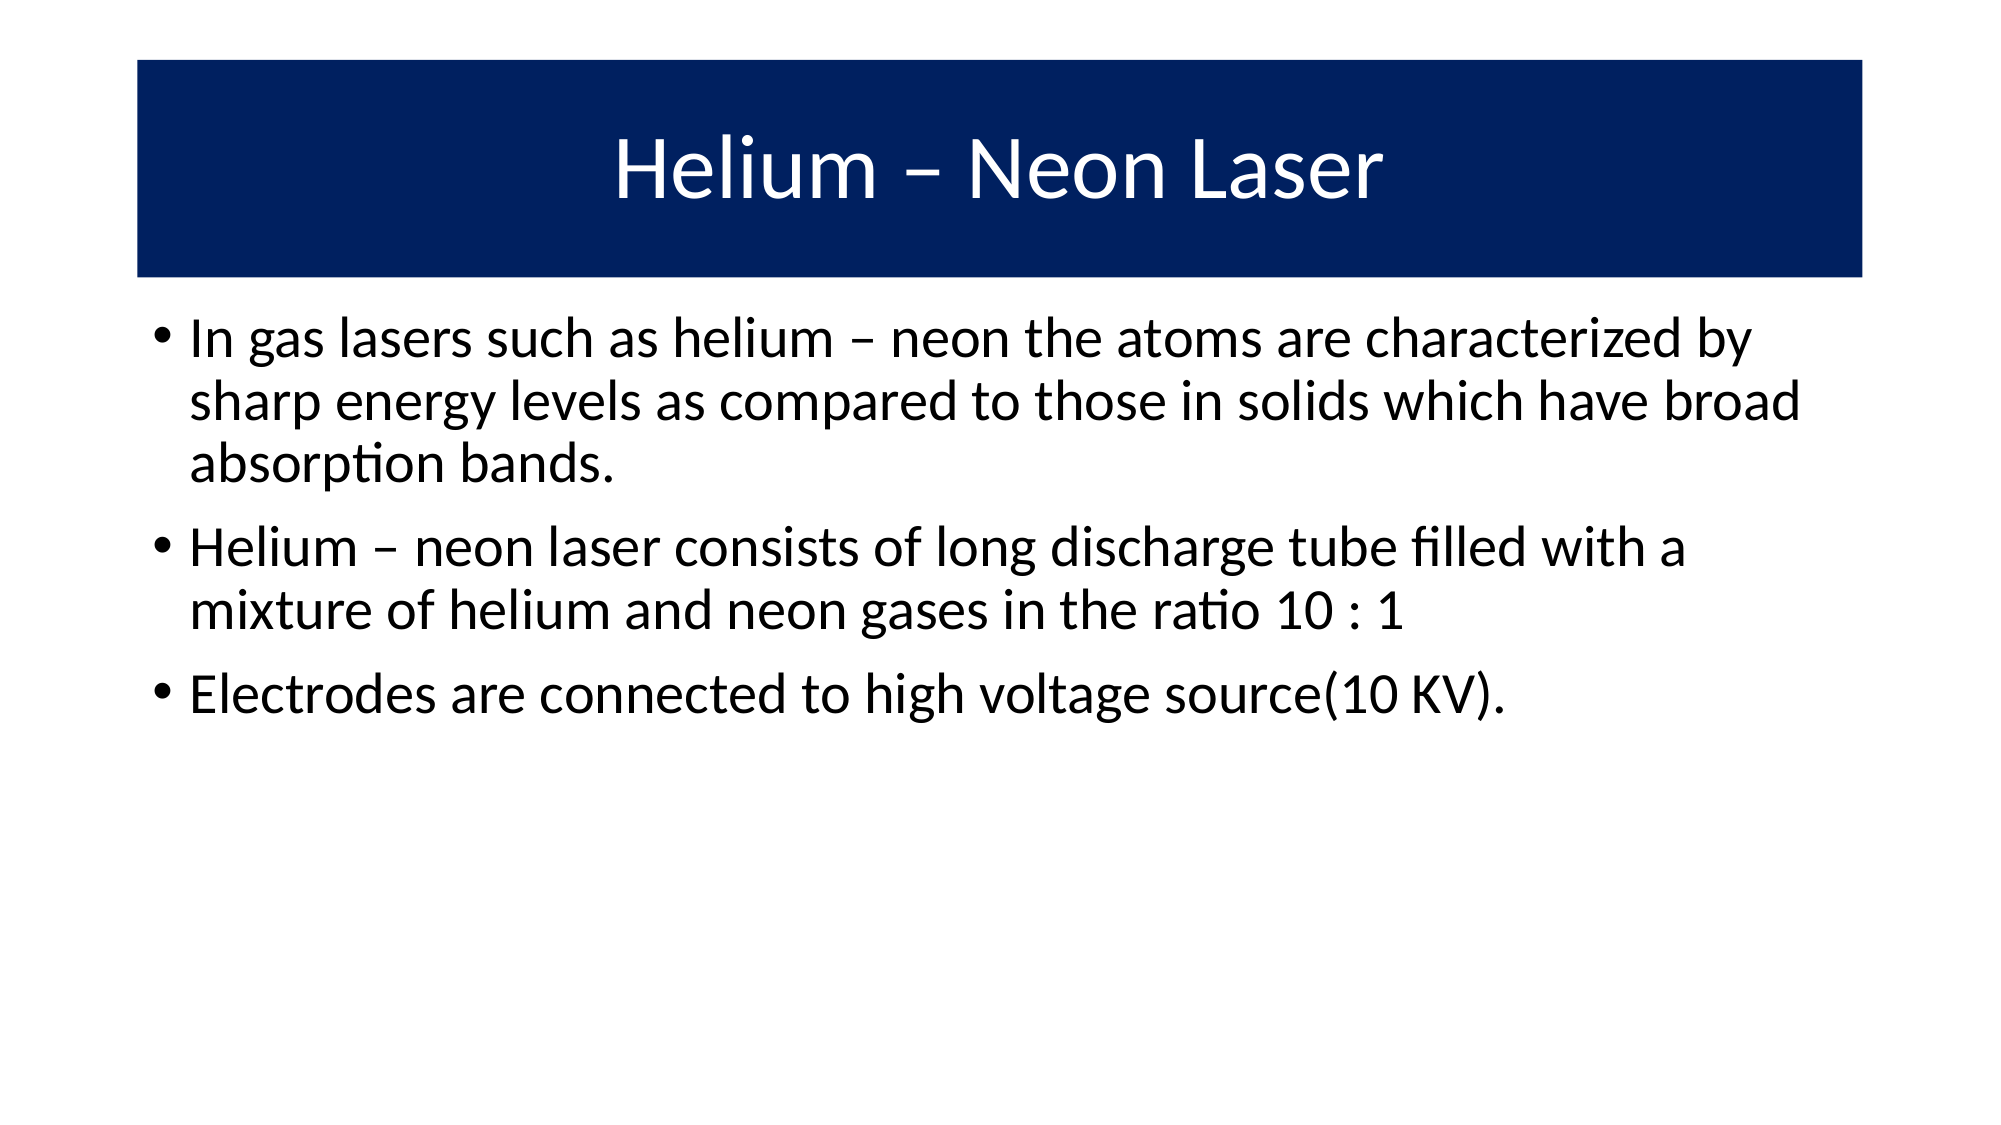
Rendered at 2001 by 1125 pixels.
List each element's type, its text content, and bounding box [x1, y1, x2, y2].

title Helium – Neon Laser [137, 59, 1863, 278]
list In gas lasers such as helium – neon the atoms are characterized by sharp energy levels as compared to those in solids which have broad absorption bands. Helium – neon laser consists of long discharge tube filled with a mixture of helium and neon gases in the ratio 10 : 1 Electrodes are connected to high voltage source(10 KV). [137, 299, 1863, 1014]
